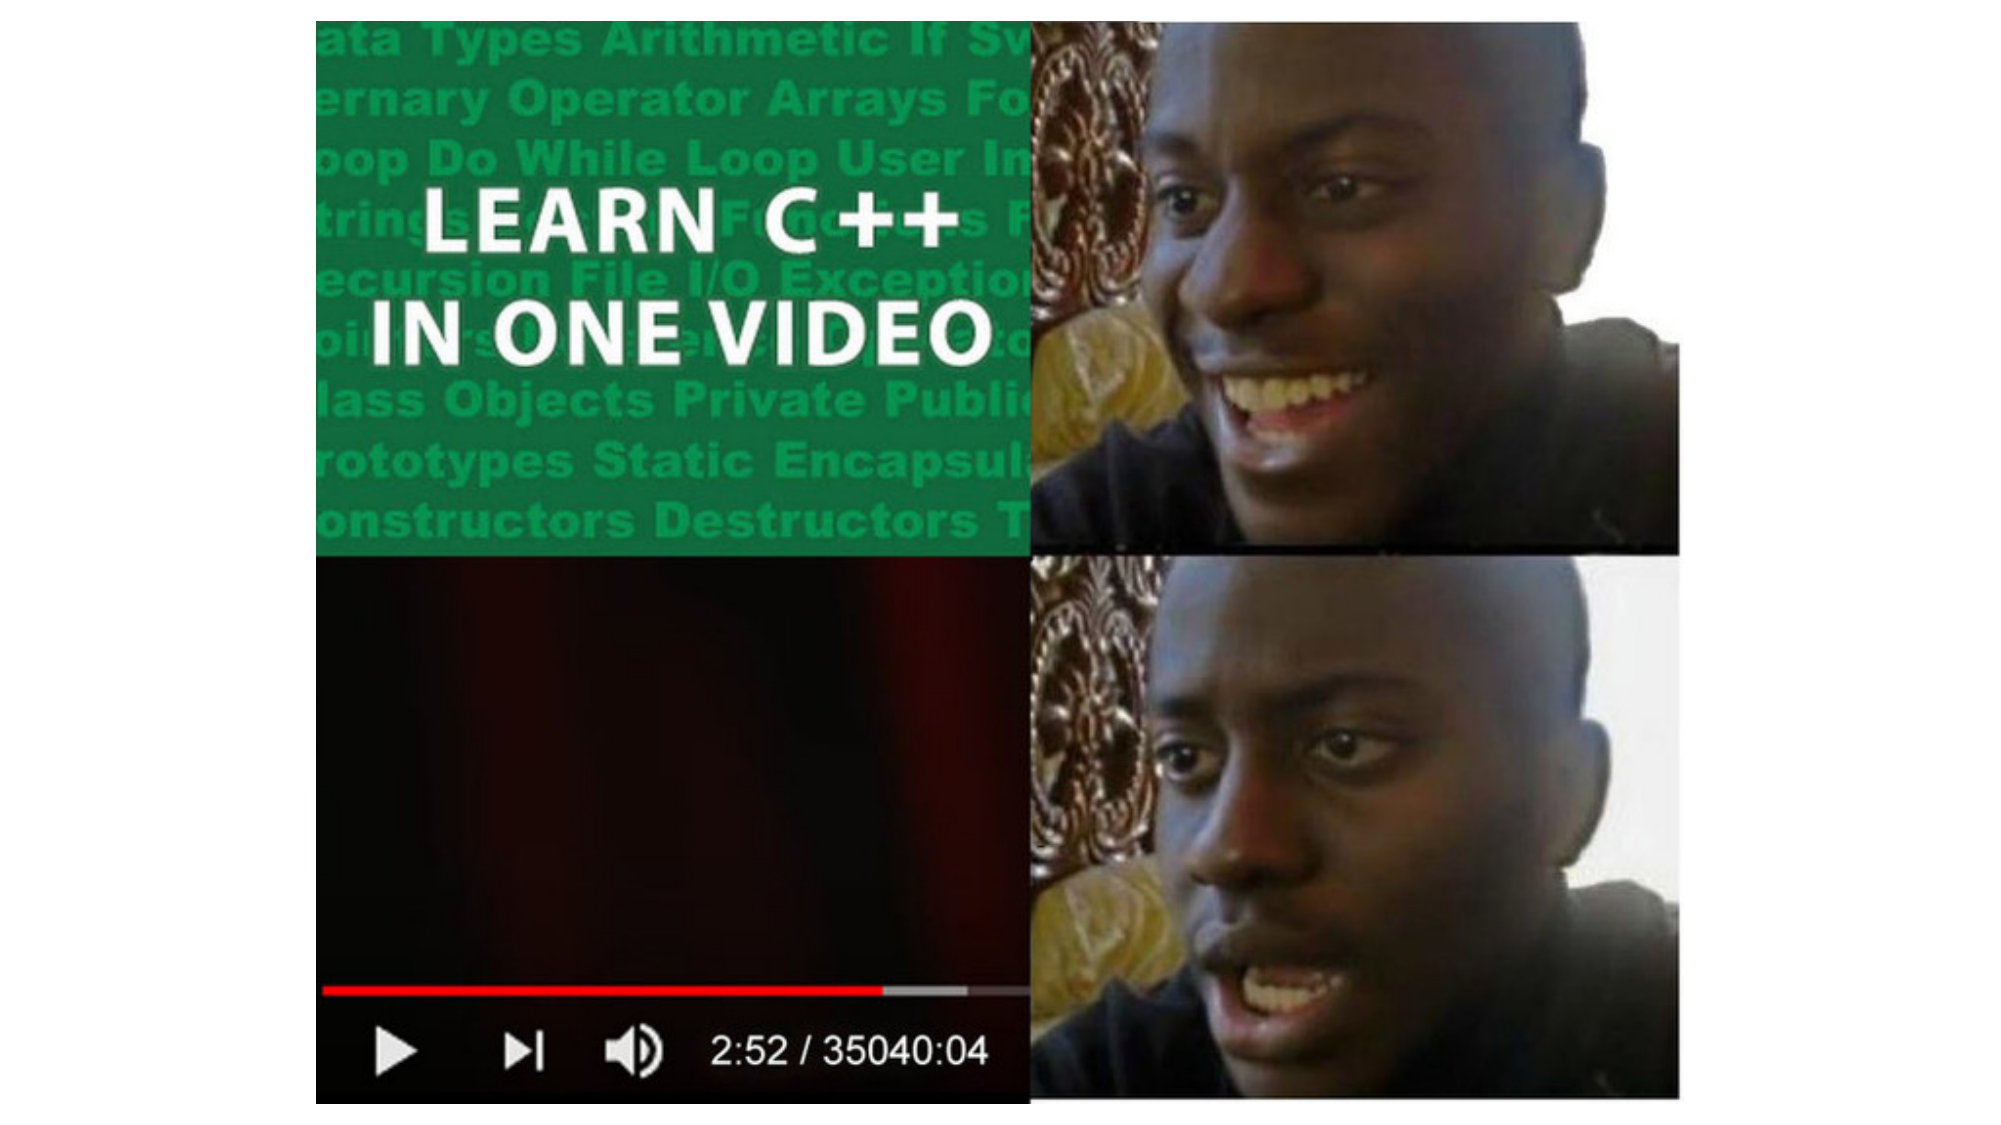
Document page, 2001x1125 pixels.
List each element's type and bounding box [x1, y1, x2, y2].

picture [316, 21, 1684, 1104]
